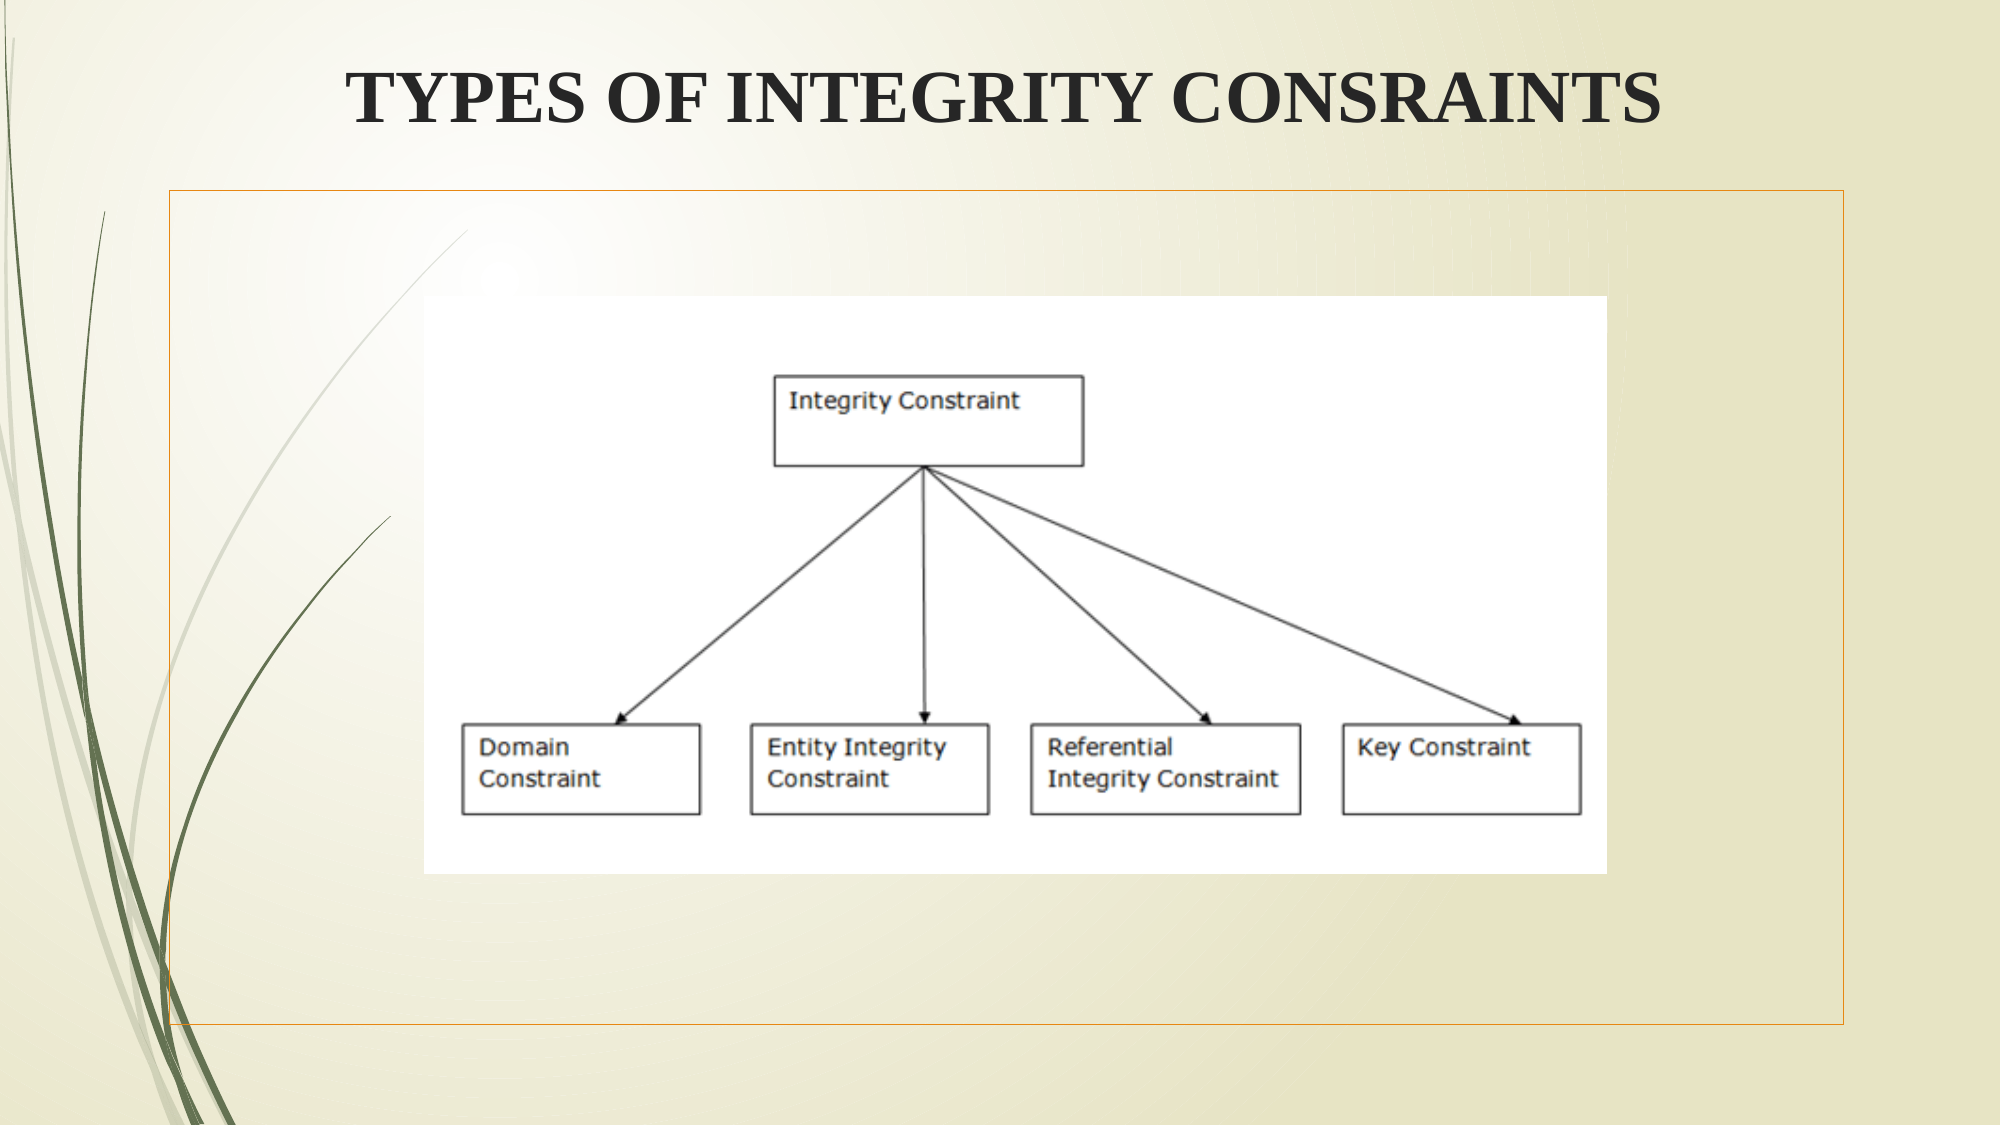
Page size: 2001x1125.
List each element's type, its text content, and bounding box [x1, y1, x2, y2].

list [169, 190, 1844, 1025]
title TYPES OF INTEGRITY CONSRAINTS [178, 39, 1832, 190]
picture [424, 295, 1608, 875]
